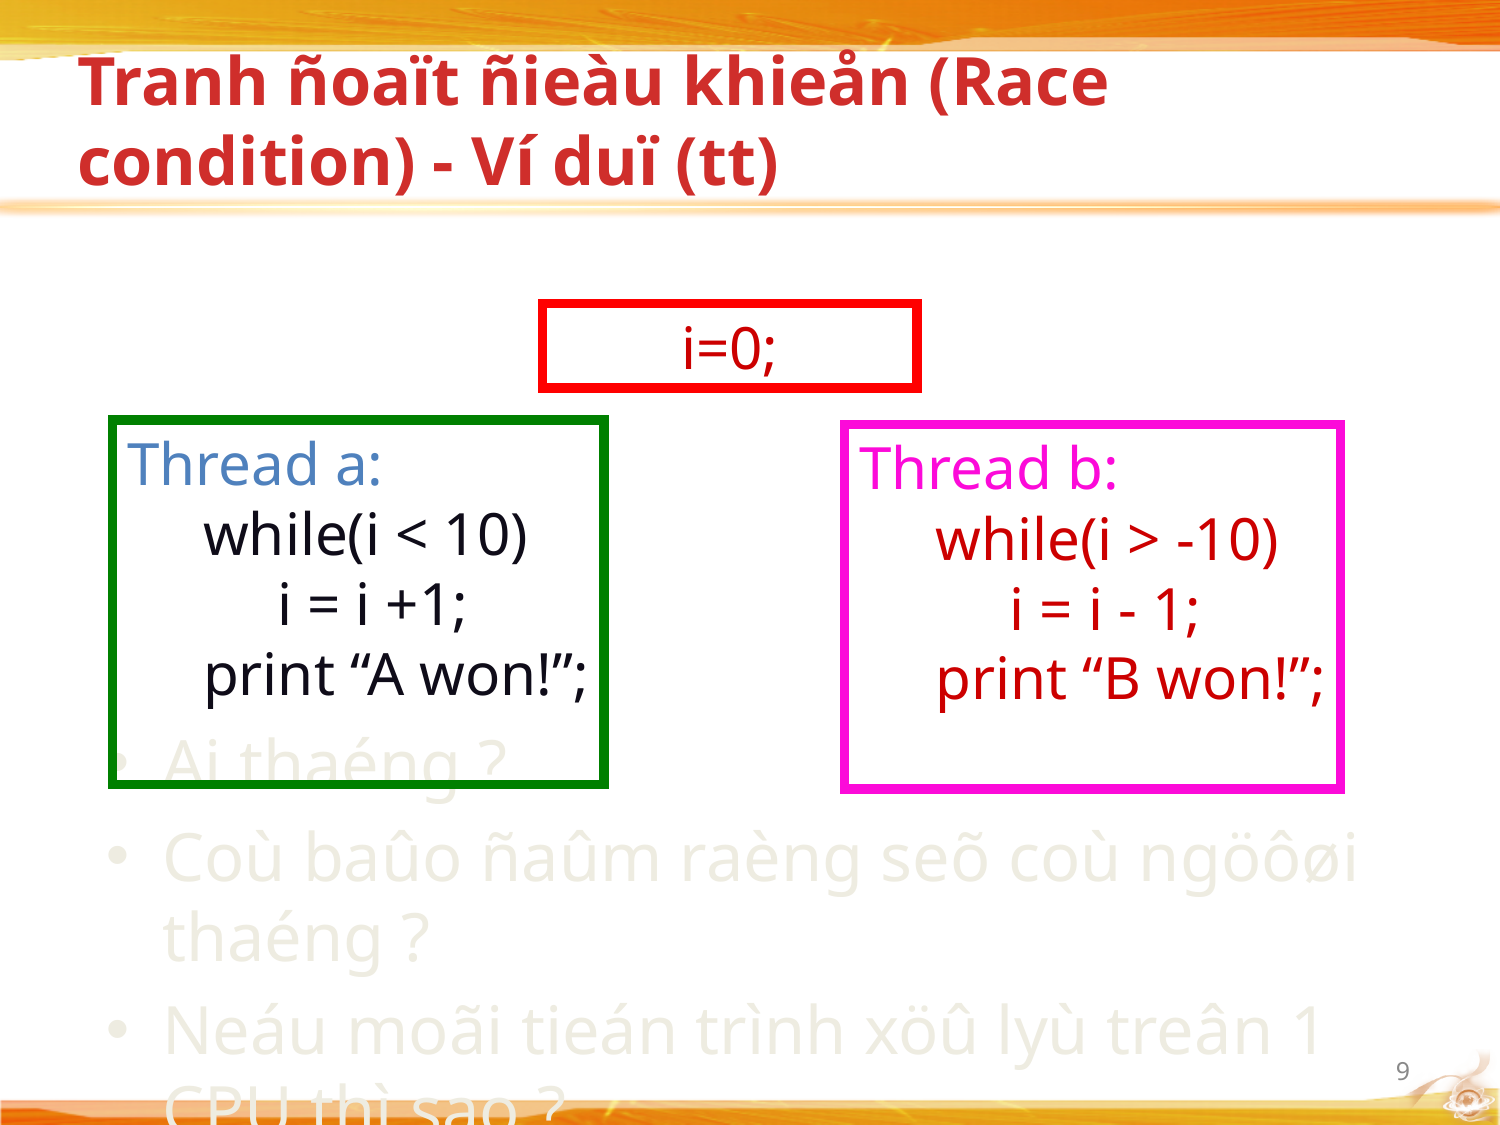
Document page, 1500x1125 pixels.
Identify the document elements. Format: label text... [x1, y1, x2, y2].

text_box i=0; [542, 303, 917, 389]
picture [0, 1087, 1399, 1125]
text_box Thread a: while(i < 10) i = i +1; print “A won!”; [112, 420, 604, 785]
list Ai thaéng ? Coù baûo ñaûm raèng seõ coù ngöôøi thaéng ? Neáu moãi tieán trình xöû lyù treân 1 CPU thì sao ? [90, 713, 1441, 992]
title Tranh ñoaït ñieàu khieån (Race condition) - Ví duï (tt) [62, 24, 1475, 213]
slide_number 9 [1337, 1042, 1425, 1103]
picture [0, 0, 1500, 63]
text_box Thread b: while(i > -10) i = i - 1; print “B won!”; [844, 424, 1341, 789]
